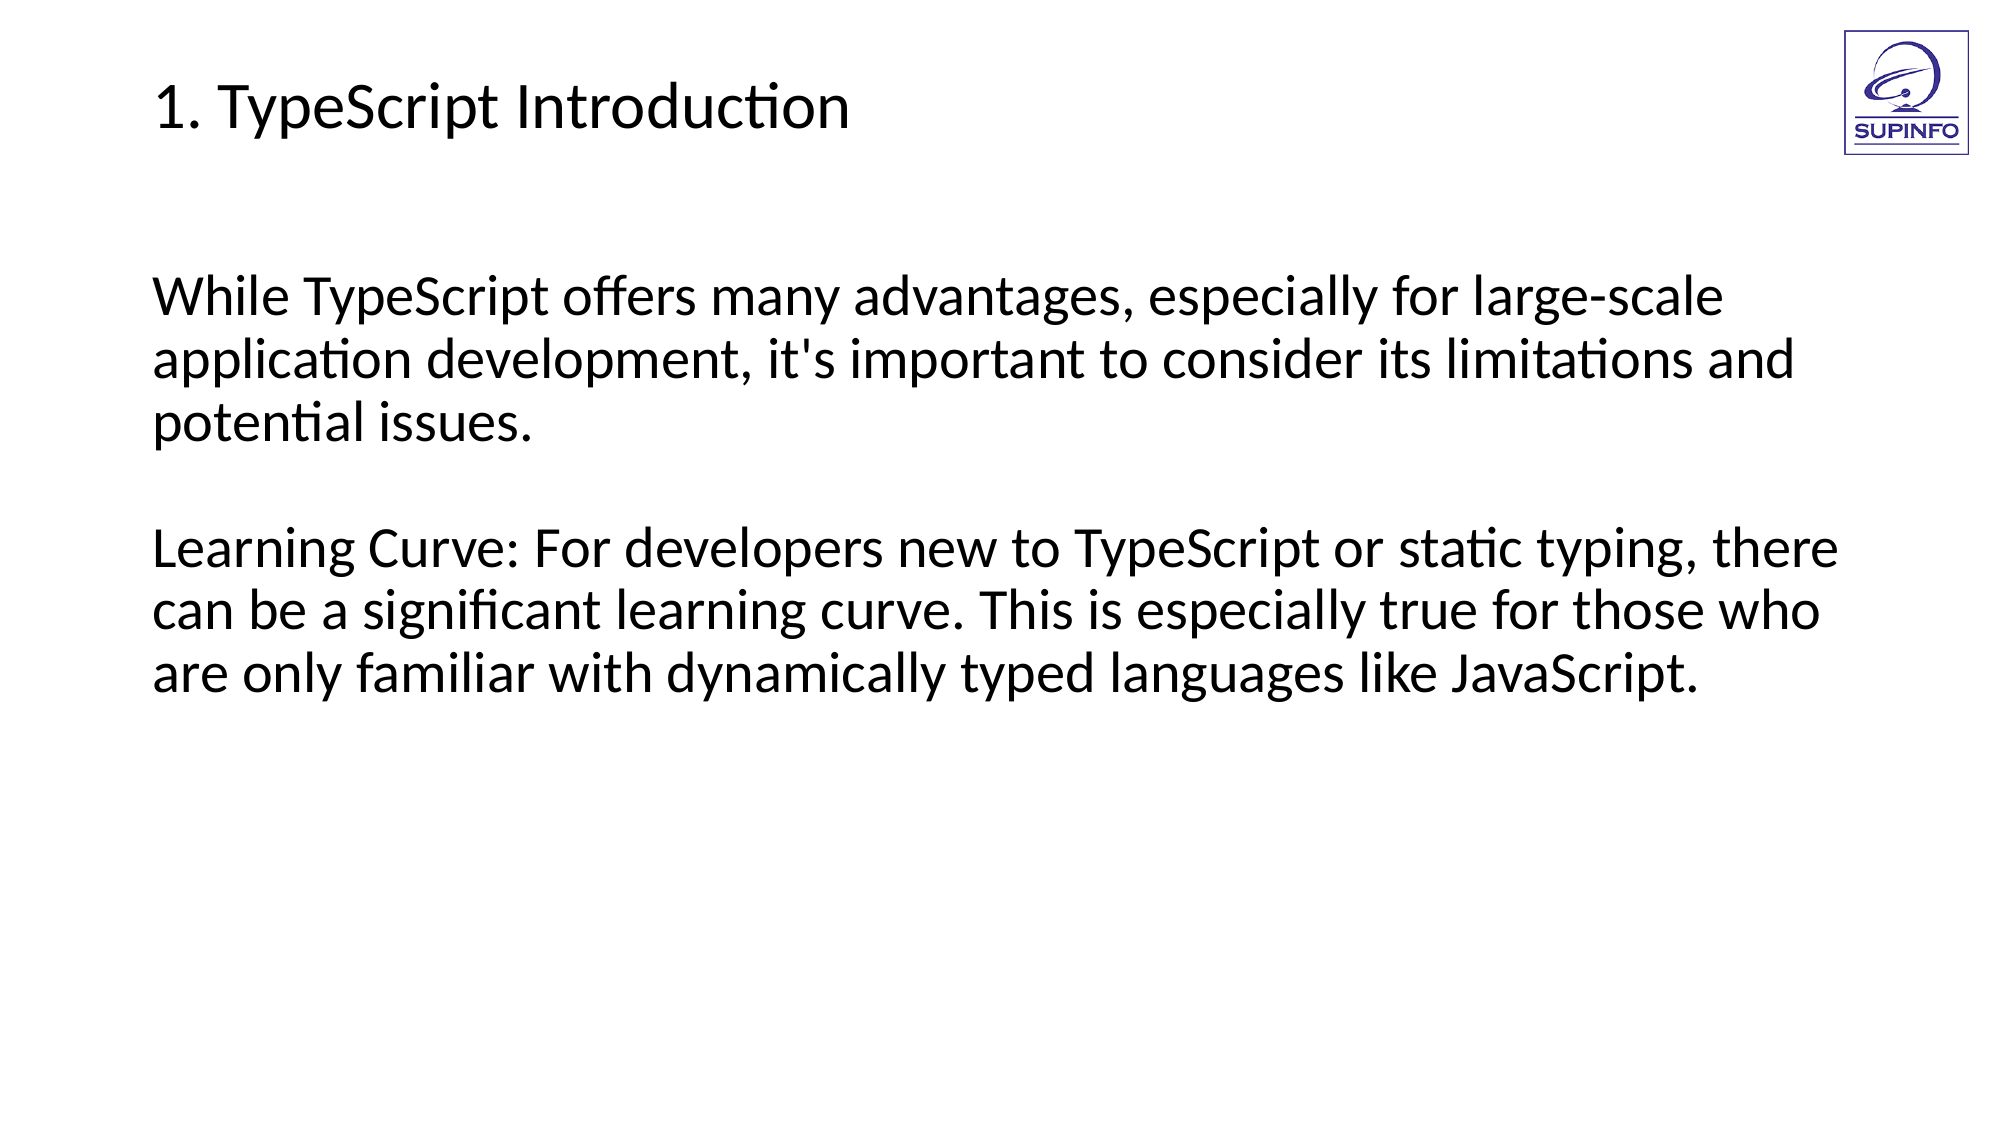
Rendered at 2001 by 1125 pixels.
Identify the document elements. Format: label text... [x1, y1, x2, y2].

list While TypeScript offers many advantages, especially for large-scale application development, it's important to consider its limitations and potential issues. Learning Curve: For developers new to TypeScript or static typing, there can be a significant learning curve. This is especially true for those who are only familiar with dynamically typed languages like JavaScript. [137, 257, 1863, 1014]
picture [1844, 30, 1969, 155]
list 1. TypeScript Introduction [137, 63, 1862, 157]
